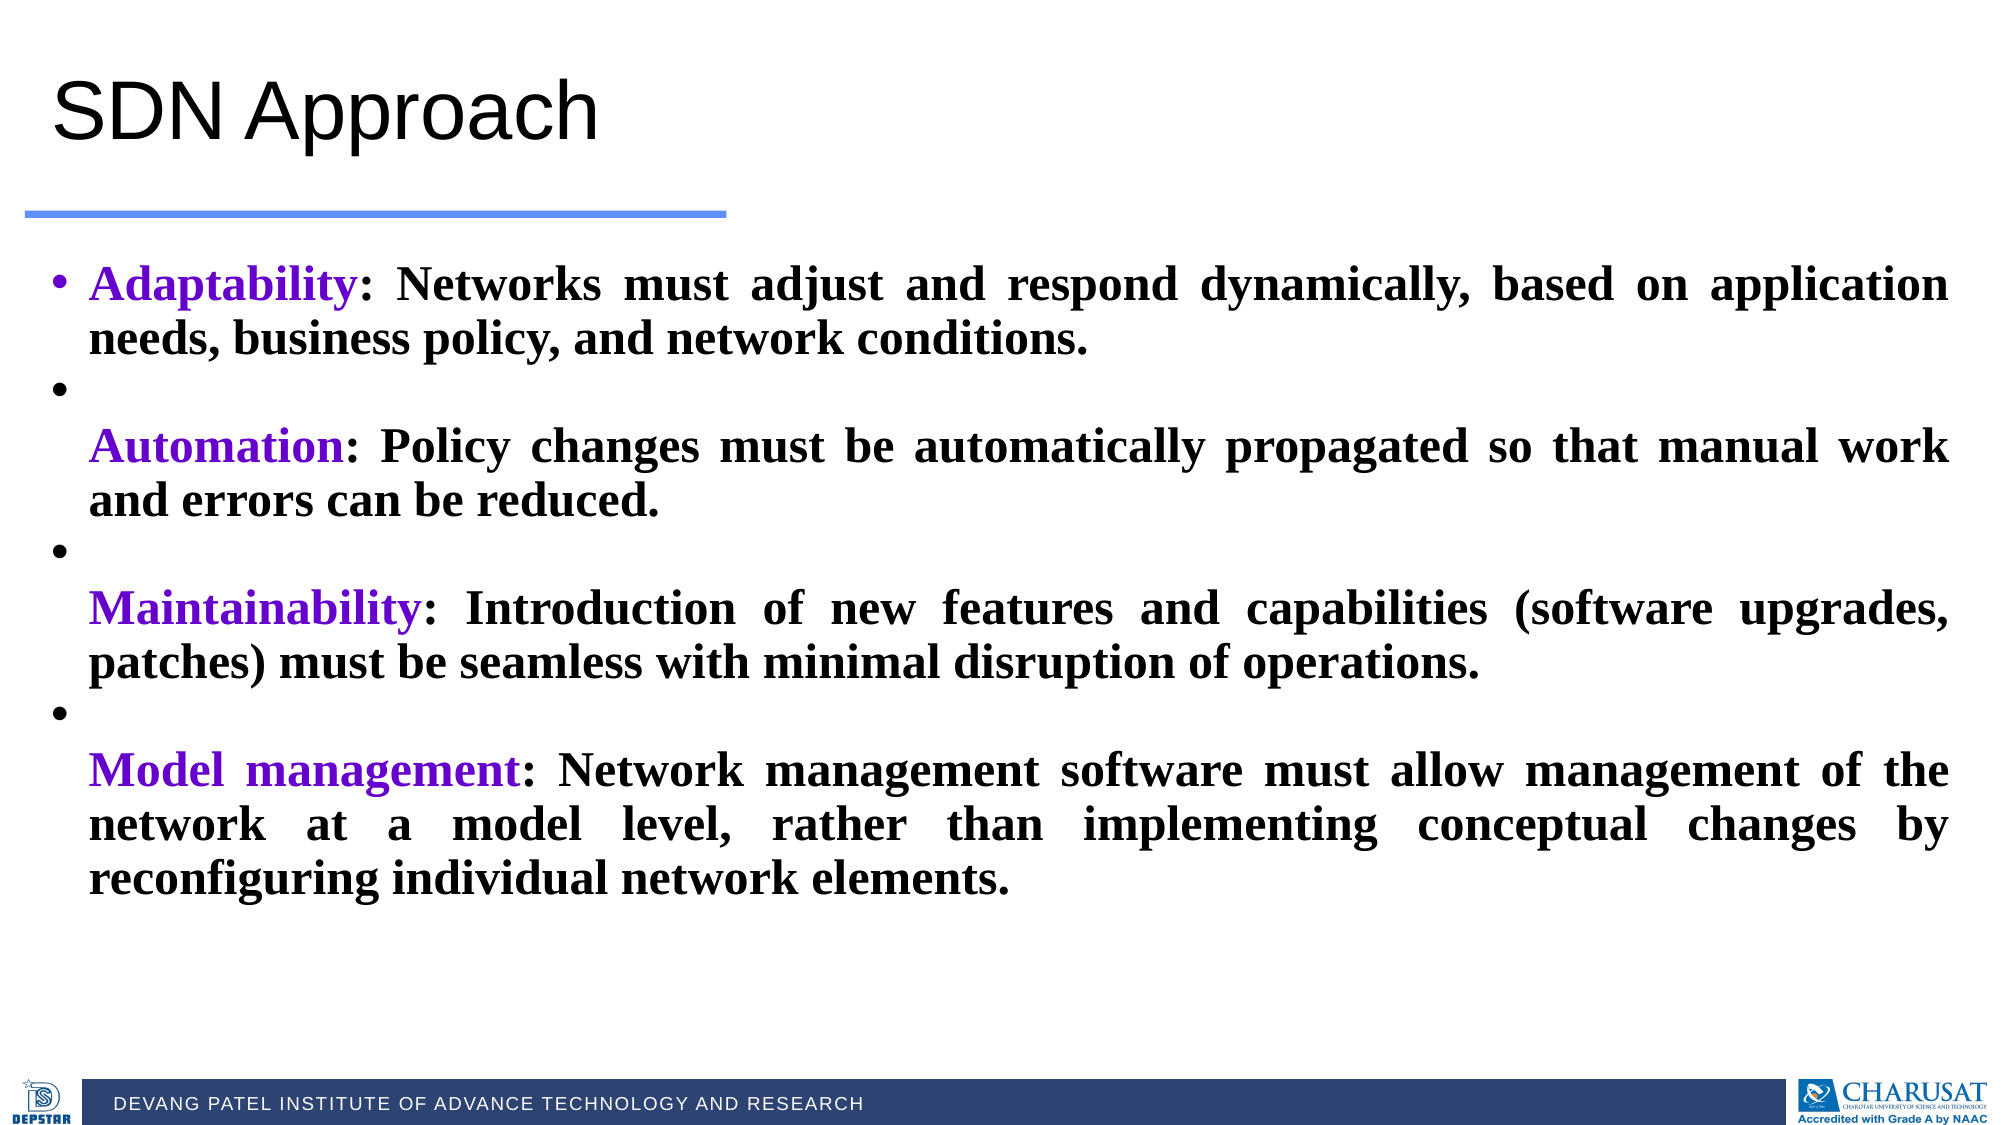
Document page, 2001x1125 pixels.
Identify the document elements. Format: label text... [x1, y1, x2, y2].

picture [1798, 1079, 1987, 1125]
list Adaptability: Networks must adjust and respond dynamically, based on application needs, business policy, and network conditions. Automation: Policy changes must be automatically propagated so that manual work and errors can be reduced. Maintainability: Introduction of new features and capabilities (software upgrades, patches) must be seamless with minimal disruption of operations. Model management: Network management software must allow management of the network at a model level, rather than implementing conceptual changes by reconfiguring individual network elements. [36, 249, 1966, 1023]
picture [12, 1079, 71, 1124]
list SDN Approach [36, 60, 1966, 166]
